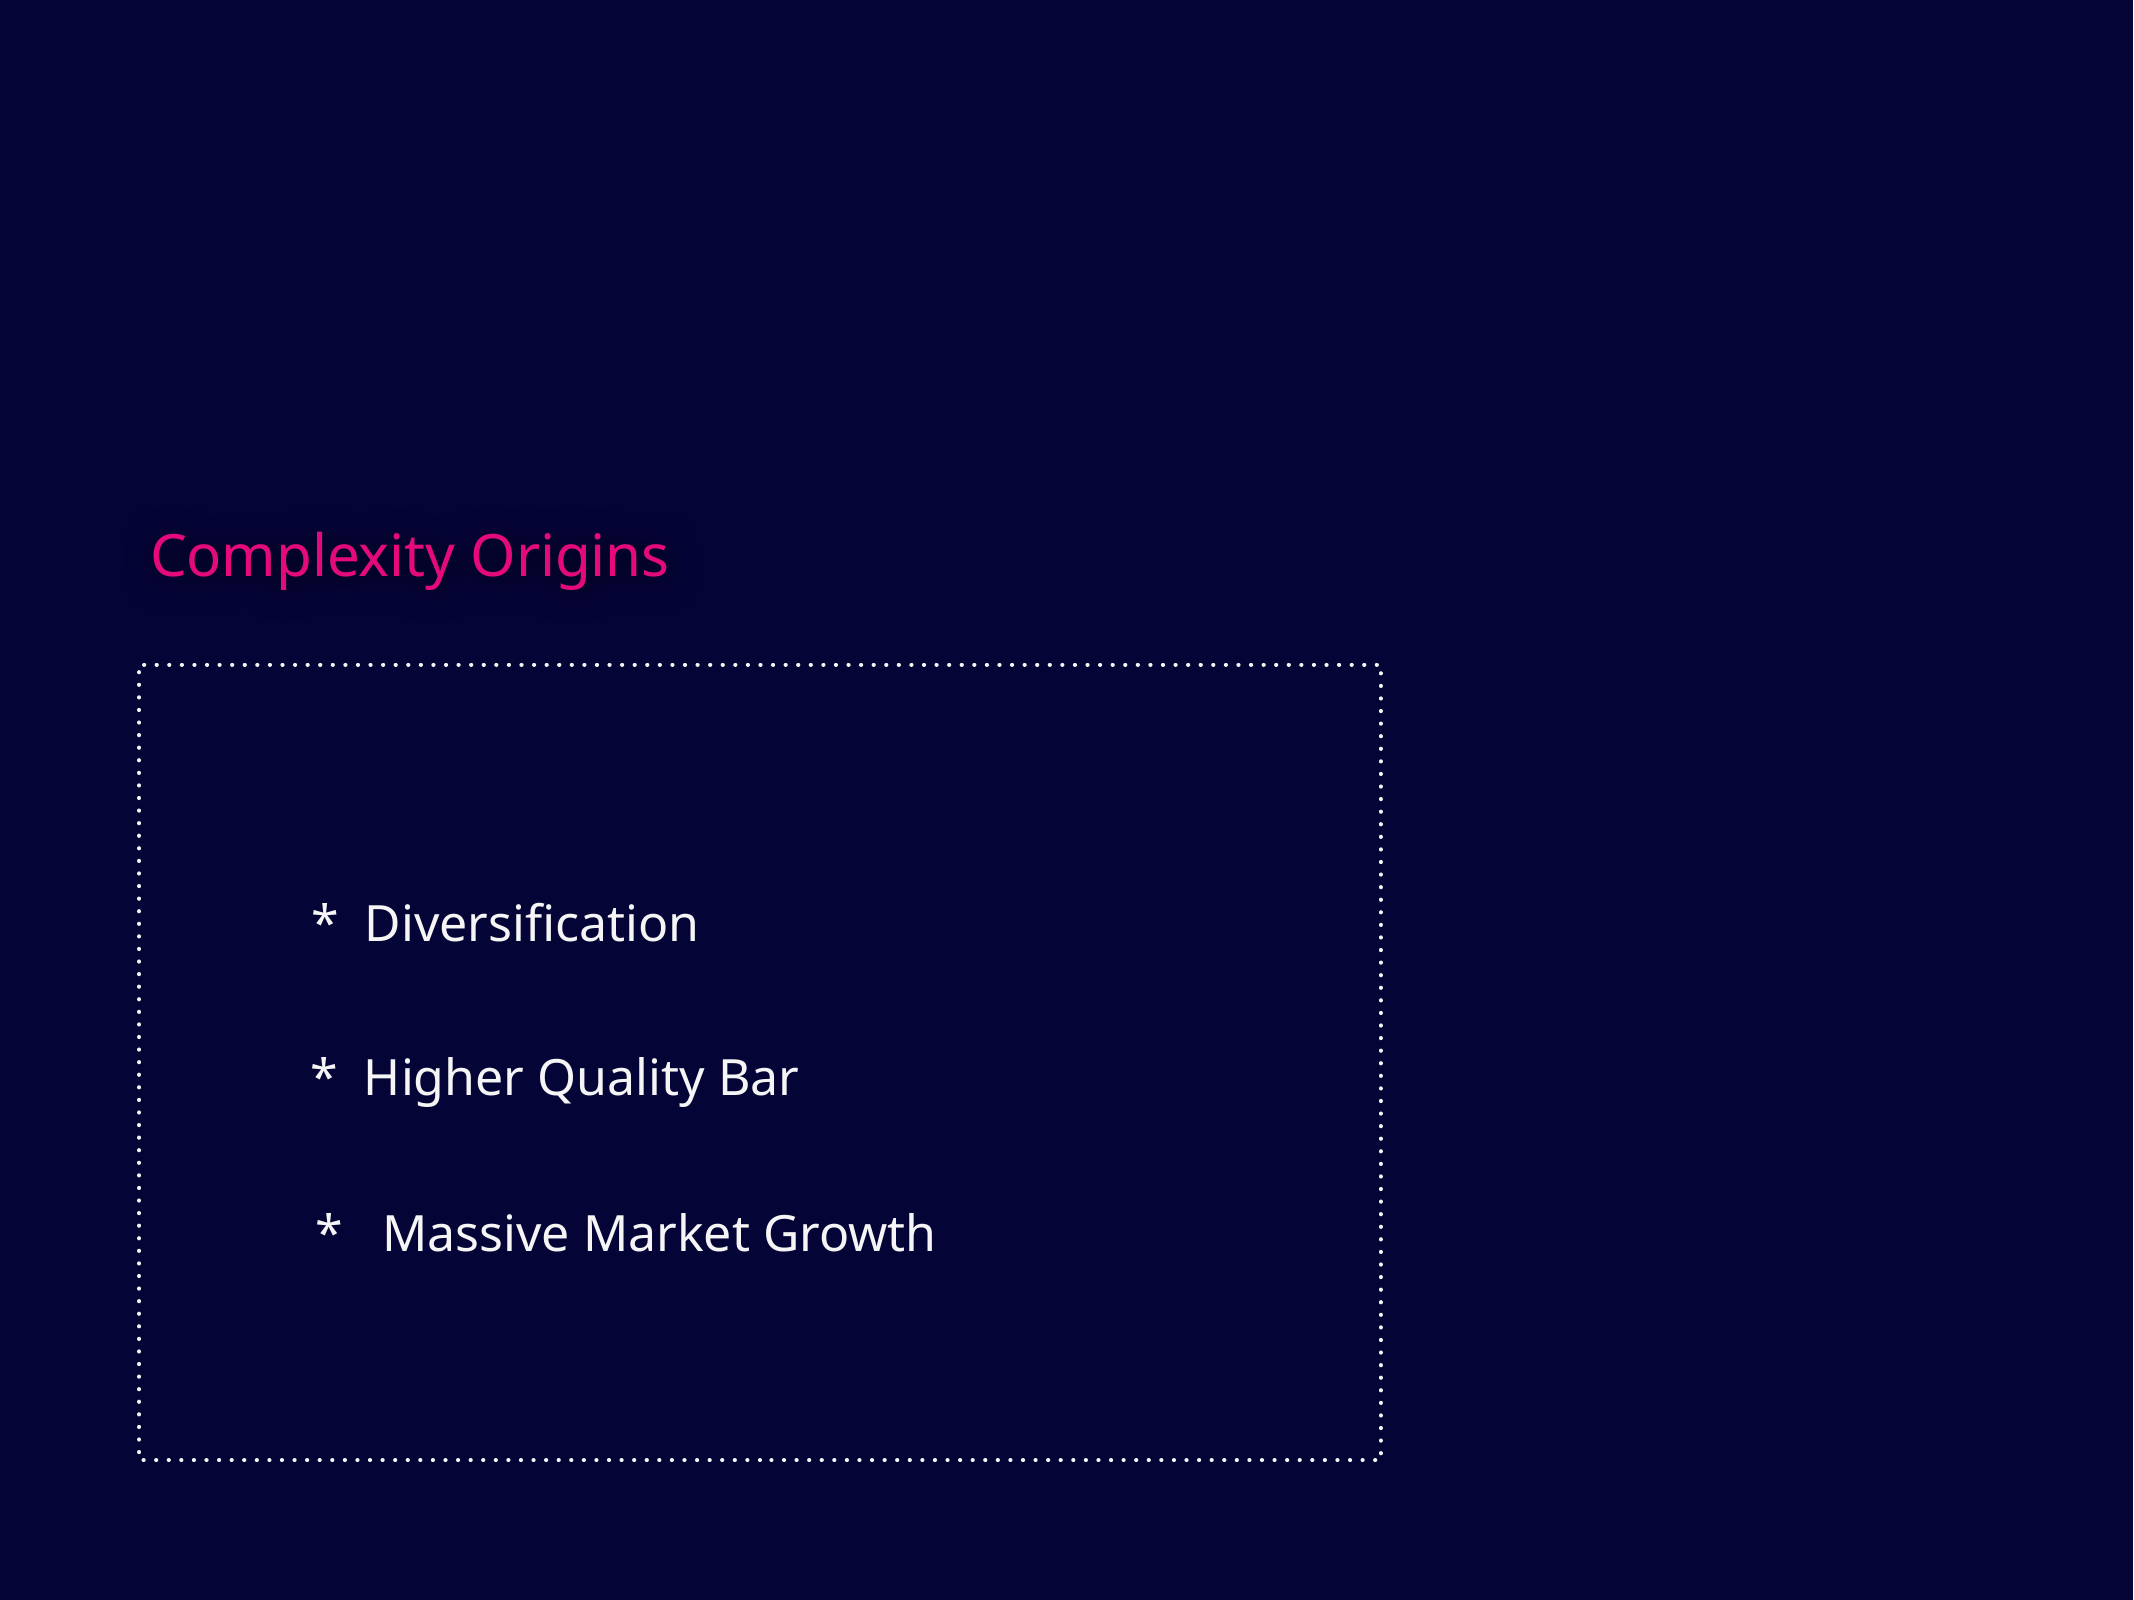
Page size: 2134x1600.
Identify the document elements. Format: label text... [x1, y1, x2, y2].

text_box [139, 664, 1381, 1461]
text_box Complexity Origins [125, 493, 1211, 614]
